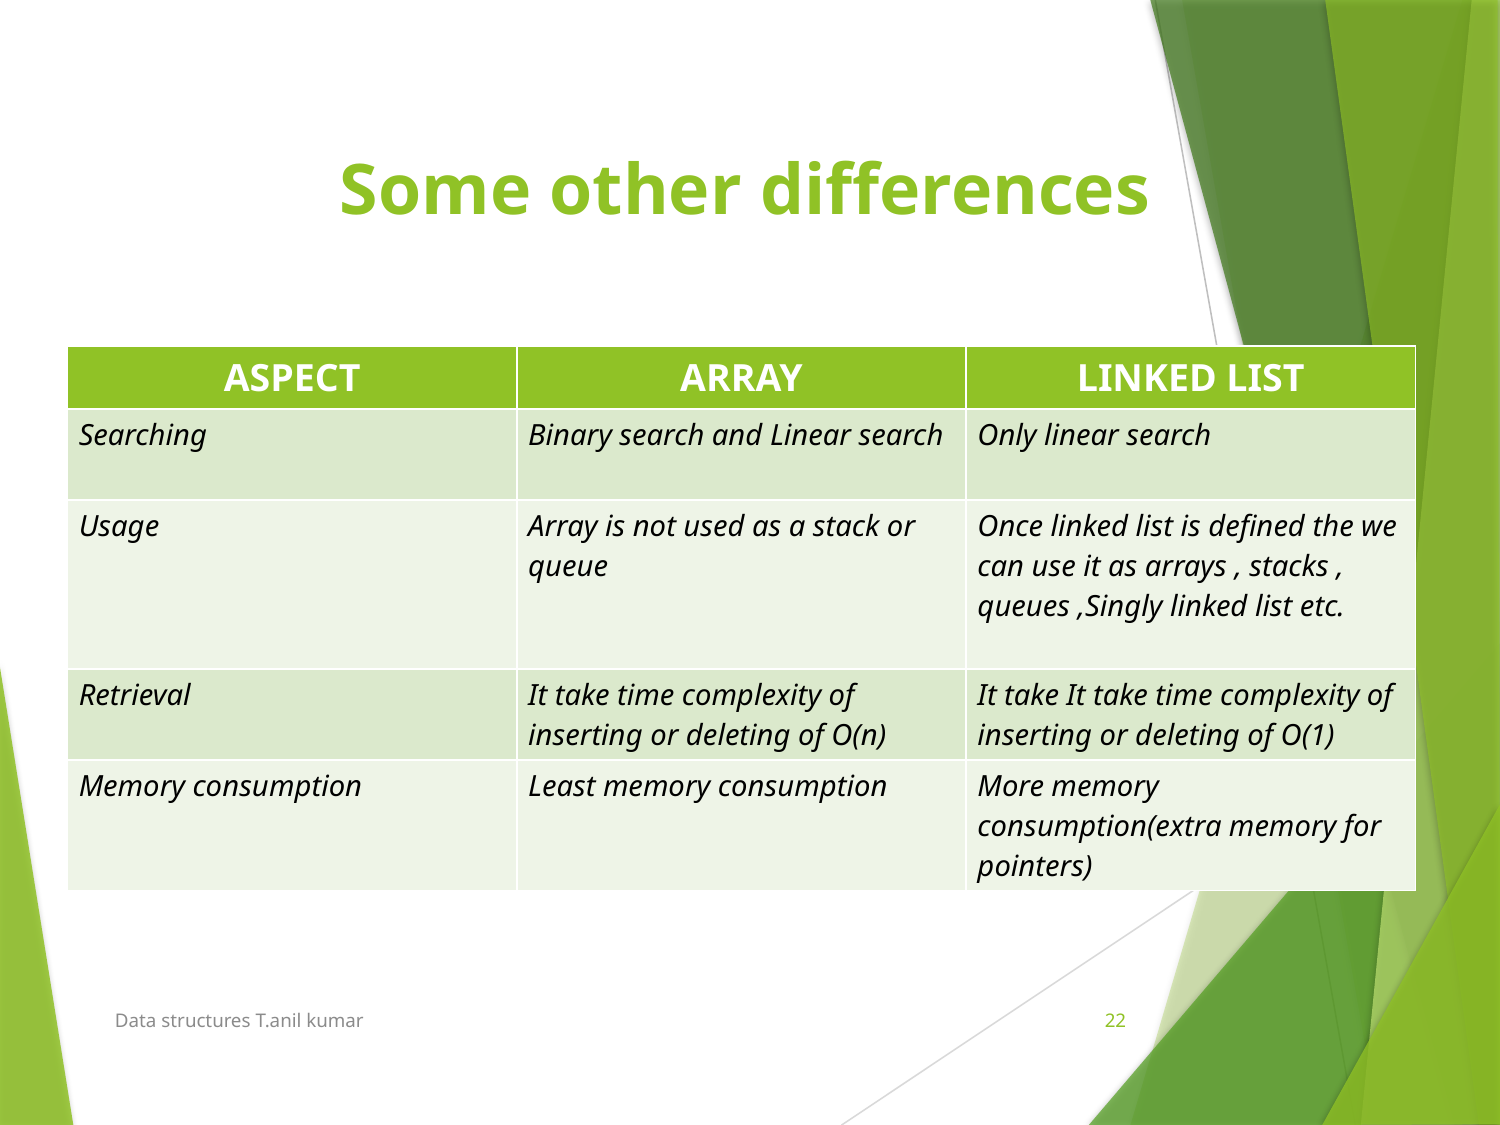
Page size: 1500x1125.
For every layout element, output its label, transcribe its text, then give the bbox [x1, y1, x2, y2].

table_cell Binary search and Linear search [518, 410, 965, 499]
table_cell Array is not used as a stack or queue [518, 501, 965, 668]
table_cell Only linear search [967, 410, 1415, 499]
table_cell More memory consumption(extra memory for pointers) [967, 761, 1415, 890]
table_header LINKED LIST [967, 347, 1415, 408]
table_cell It take time complexity of inserting or deleting of O(n) [518, 670, 965, 759]
title Some other differences [324, 137, 1200, 311]
table_cell It take It take time complexity of inserting or deleting of O(1) [967, 670, 1415, 759]
table_header ARRAY [518, 347, 965, 408]
table_cell Retrieval [68, 670, 516, 759]
slide_number 22 [1057, 991, 1142, 1051]
table_cell Least memory consumption [518, 761, 965, 890]
table_cell Memory consumption [68, 761, 516, 890]
table_cell Usage [68, 501, 516, 668]
table_cell Searching [68, 410, 516, 499]
footer Data structures T.anil kumar [99, 991, 859, 1051]
table_header ASPECT [68, 347, 516, 408]
table_cell Once linked list is defined the we can use it as arrays , stacks , queues ,Singly linked list etc. [967, 501, 1415, 668]
